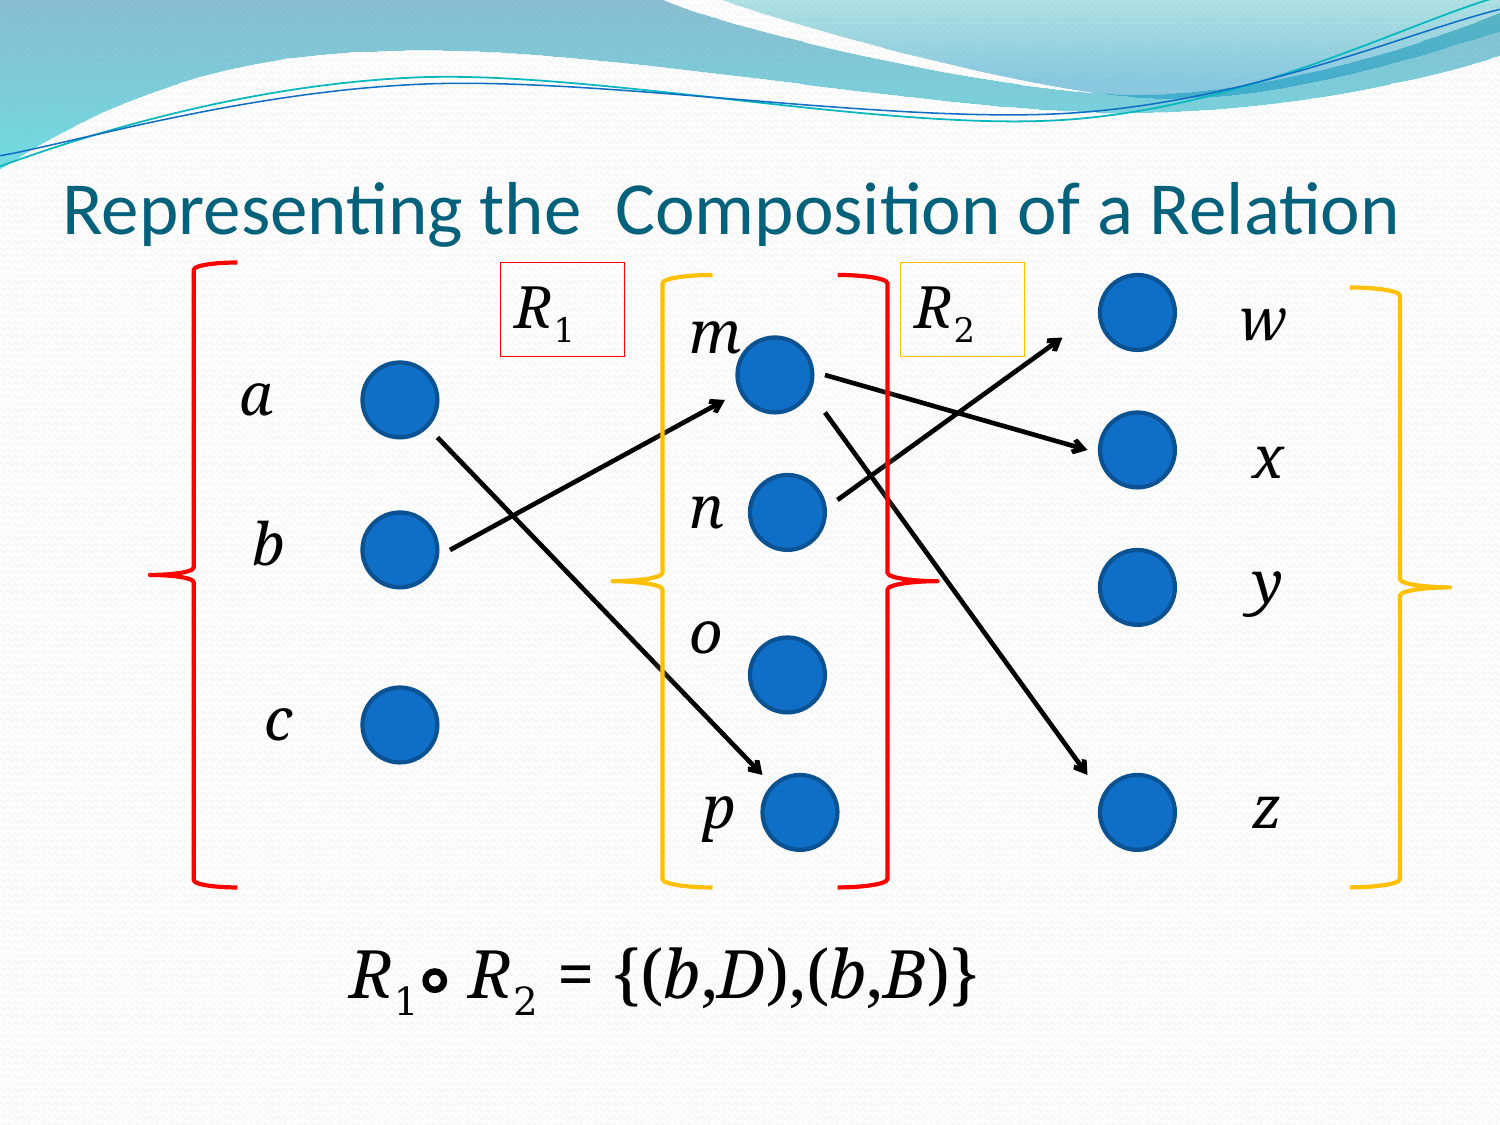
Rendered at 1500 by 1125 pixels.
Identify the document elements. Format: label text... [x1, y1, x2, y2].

text_box b [245, 500, 300, 585]
text_box p [687, 782, 750, 848]
text_box m [674, 287, 738, 373]
text_box R1∘ R2 = {(b,D),(b,B)} [324, 924, 1100, 1031]
text_box [1097, 272, 1178, 353]
text_box [735, 335, 815, 415]
text_box [837, 272, 890, 337]
text_box [360, 360, 440, 440]
text_box [1144, 548, 1178, 627]
text_box [1349, 285, 1453, 890]
text_box [1138, 464, 1144, 490]
text_box [837, 739, 890, 890]
text_box [147, 260, 238, 890]
text_box [431, 443, 769, 769]
text_box [774, 462, 1138, 726]
title Representing the Composition of a Relation [62, 62, 1413, 250]
text_box R1 [500, 262, 625, 357]
text_box x [1237, 412, 1300, 498]
text_box R2 [900, 262, 1025, 336]
text_box y [1237, 537, 1300, 623]
text_box [837, 337, 1063, 373]
text_box [1097, 772, 1178, 853]
text_box c [249, 675, 313, 760]
text_box [660, 782, 713, 890]
text_box [1097, 410, 1178, 489]
text_box [660, 272, 713, 398]
text_box z [1237, 762, 1300, 848]
text_box [760, 772, 830, 853]
text_box w [1224, 275, 1288, 360]
text_box [360, 685, 424, 765]
text_box [360, 510, 424, 590]
text_box [824, 374, 1088, 451]
text_box [449, 399, 726, 442]
text_box a [245, 350, 288, 435]
